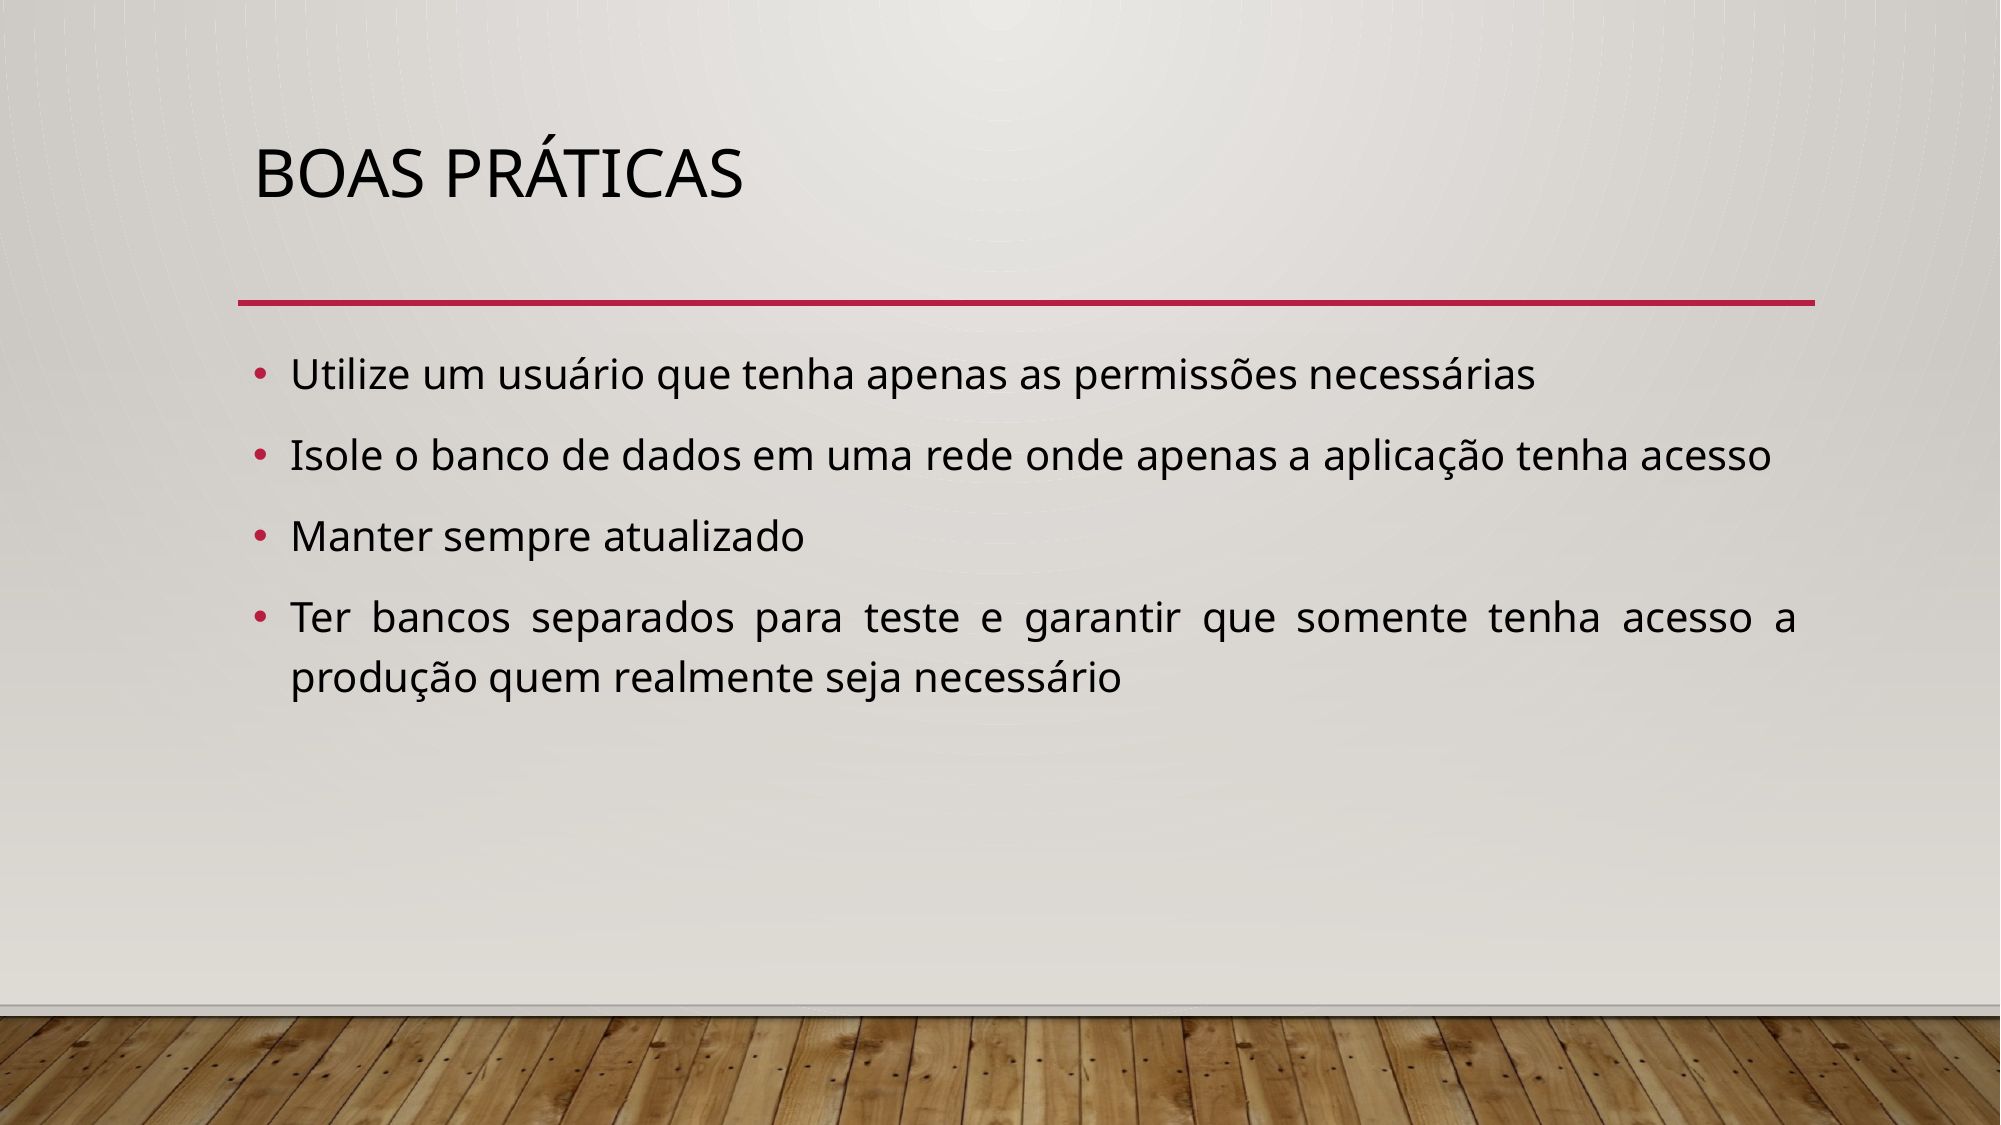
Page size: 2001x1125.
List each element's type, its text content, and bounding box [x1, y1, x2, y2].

title Boas práticas [238, 131, 1814, 305]
list Utilize um usuário que tenha apenas as permissões necessárias Isole o banco de dados em uma rede onde apenas a aplicação tenha acesso Manter sempre atualizado Ter bancos separados para teste e garantir que somente tenha acesso a produção quem realmente seja necessário [238, 330, 1814, 897]
picture [0, 1016, 2000, 1125]
